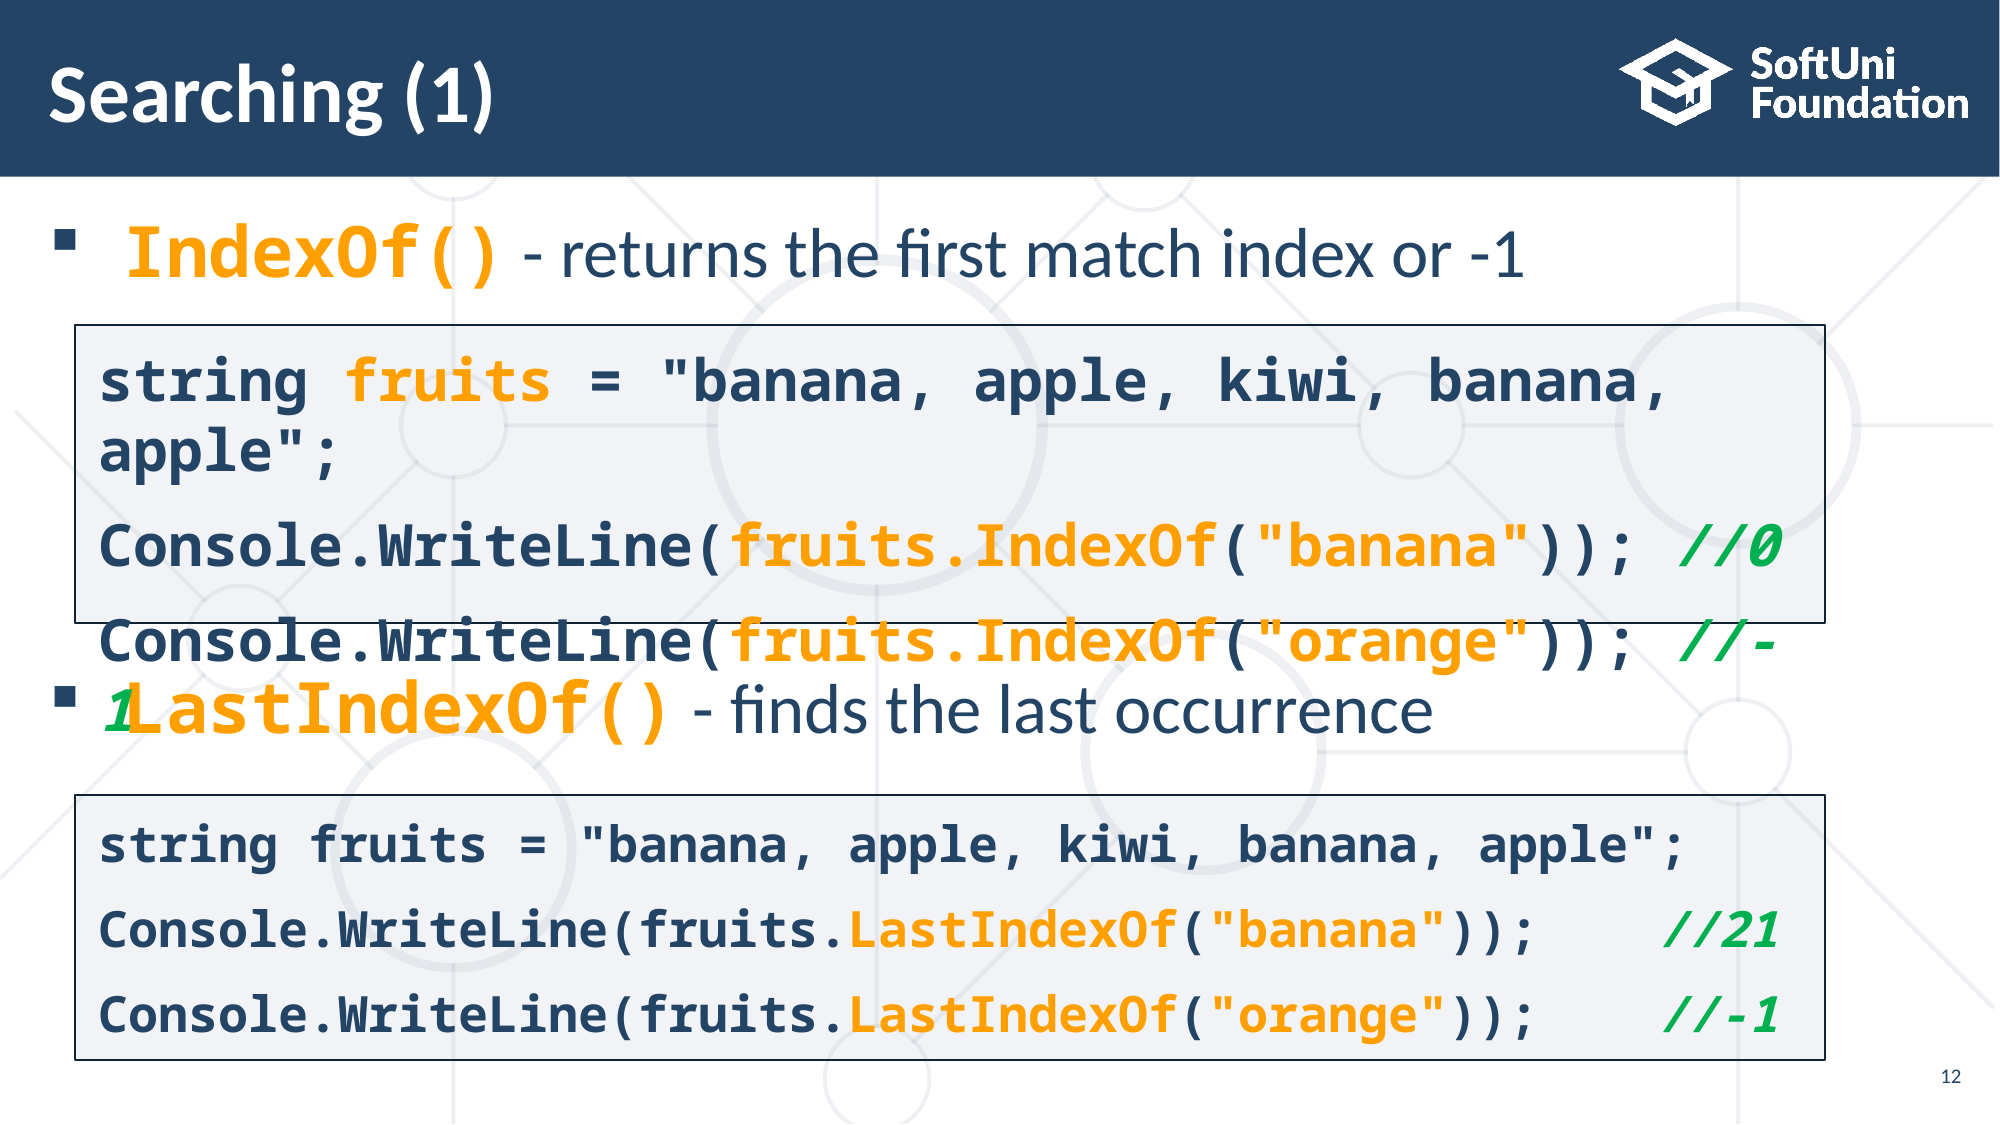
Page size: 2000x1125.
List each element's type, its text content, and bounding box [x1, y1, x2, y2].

title Searching (1) [31, 16, 1591, 162]
slide_number 12 [1896, 1049, 1968, 1101]
picture [1618, 38, 1968, 126]
list IndexOf() - returns the first match index or -1 LastIndexOf() - finds the last occurrence [31, 196, 1969, 1047]
text_box string fruits = "banana, apple, kiwi, banana, apple"; Console.WriteLine(fruits.LastIndexOf("banana")); //21 Console.WriteLine(fruits.LastIndexOf("orange")); //-1 [74, 794, 1825, 1061]
list string fruits = "banana, apple, kiwi, banana, apple"; Console.WriteLine(fruits.IndexOf("banana")); //0 Console.WriteLine(fruits.IndexOf("orange")); //-1 [74, 324, 1826, 624]
